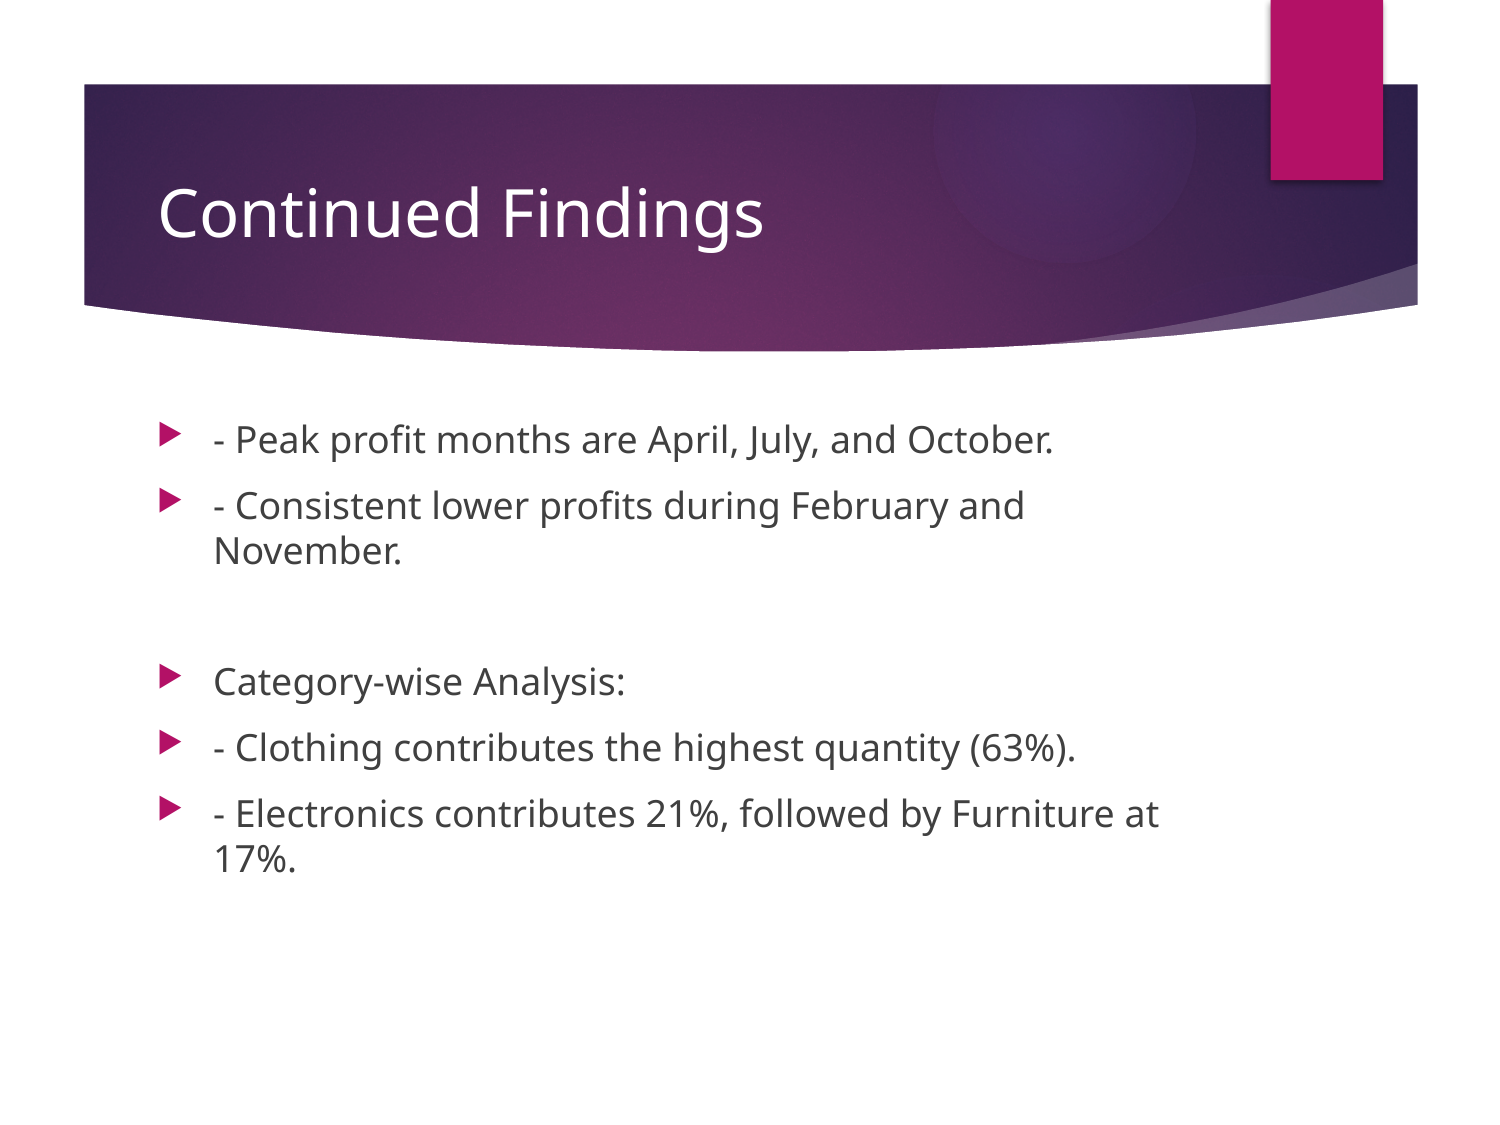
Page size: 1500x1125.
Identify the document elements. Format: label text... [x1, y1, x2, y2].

list - Peak profit months are April, July, and October. - Consistent lower profits during February and November. Category-wise Analysis: - Clothing contributes the highest quantity (63%). - Electronics contributes 21%, followed by Furniture at 17%. [141, 408, 1183, 988]
title Continued Findings [142, 152, 1183, 269]
